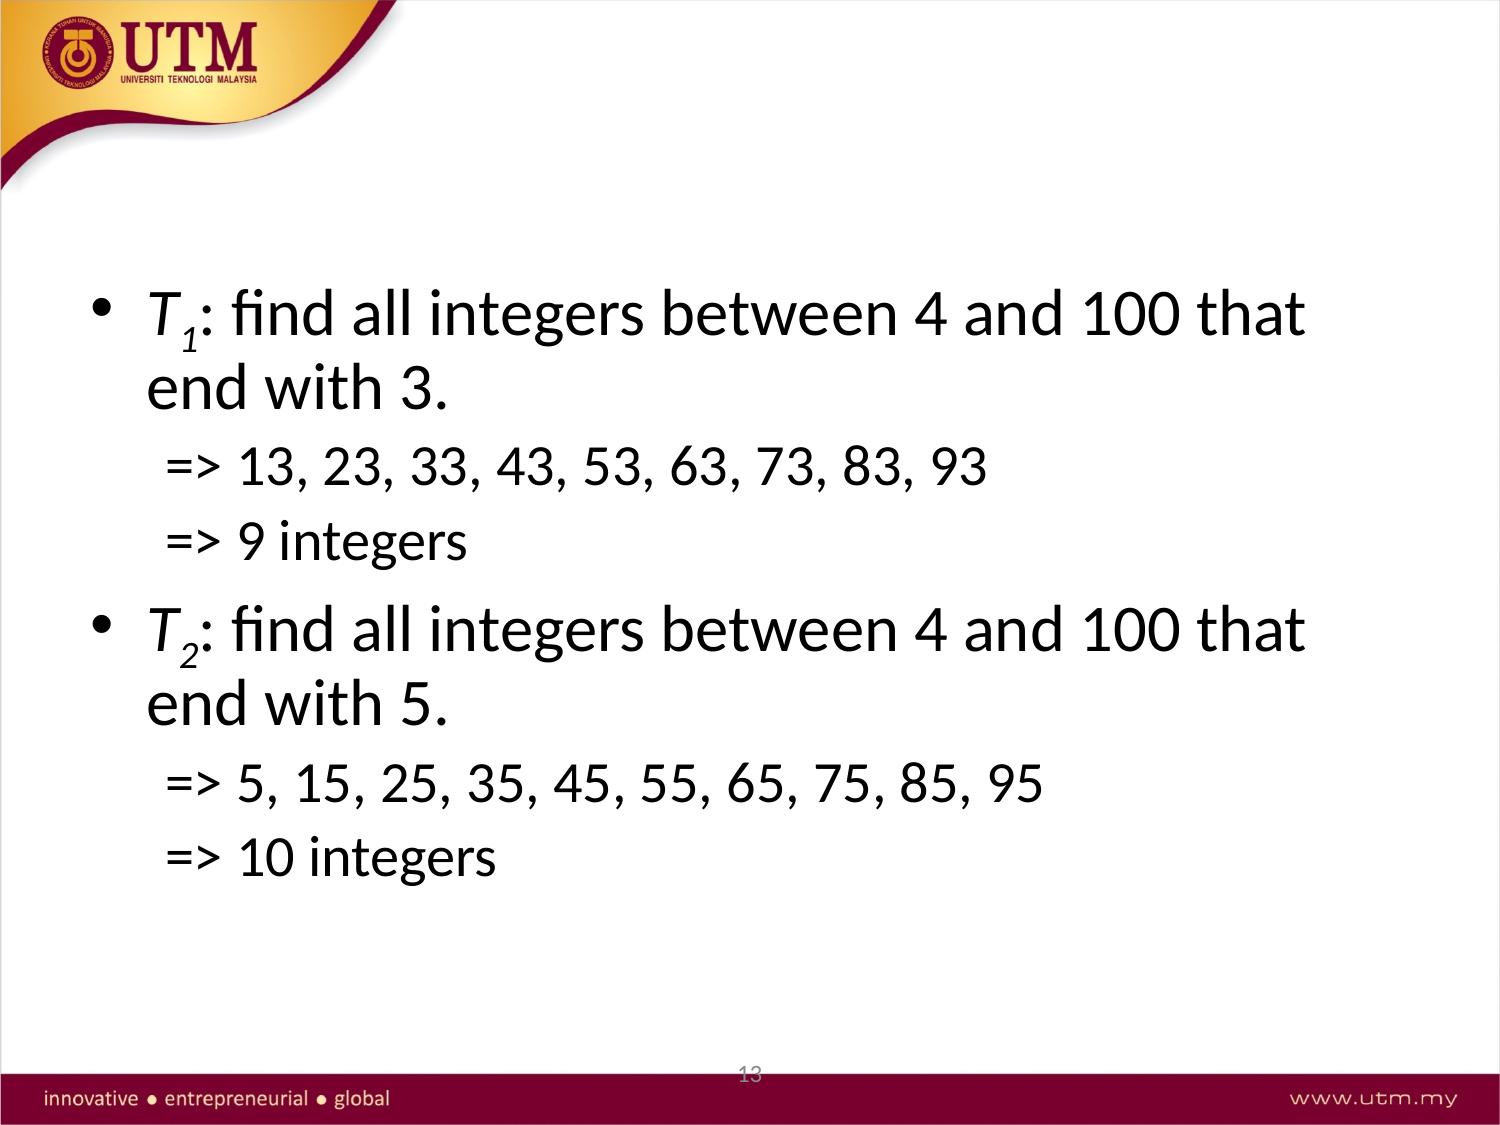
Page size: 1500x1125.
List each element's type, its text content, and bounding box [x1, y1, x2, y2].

list T1: find all integers between 4 and 100 that end with 3. => 13, 23, 33, 43, 53, 63, 73, 83, 93 => 9 integers T2: find all integers between 4 and 100 that end with 5. => 5, 15, 25, 35, 45, 55, 65, 75, 85, 95 => 10 integers [75, 262, 1425, 1005]
slide_number 13 [512, 1042, 988, 1103]
picture [0, 0, 1500, 1125]
